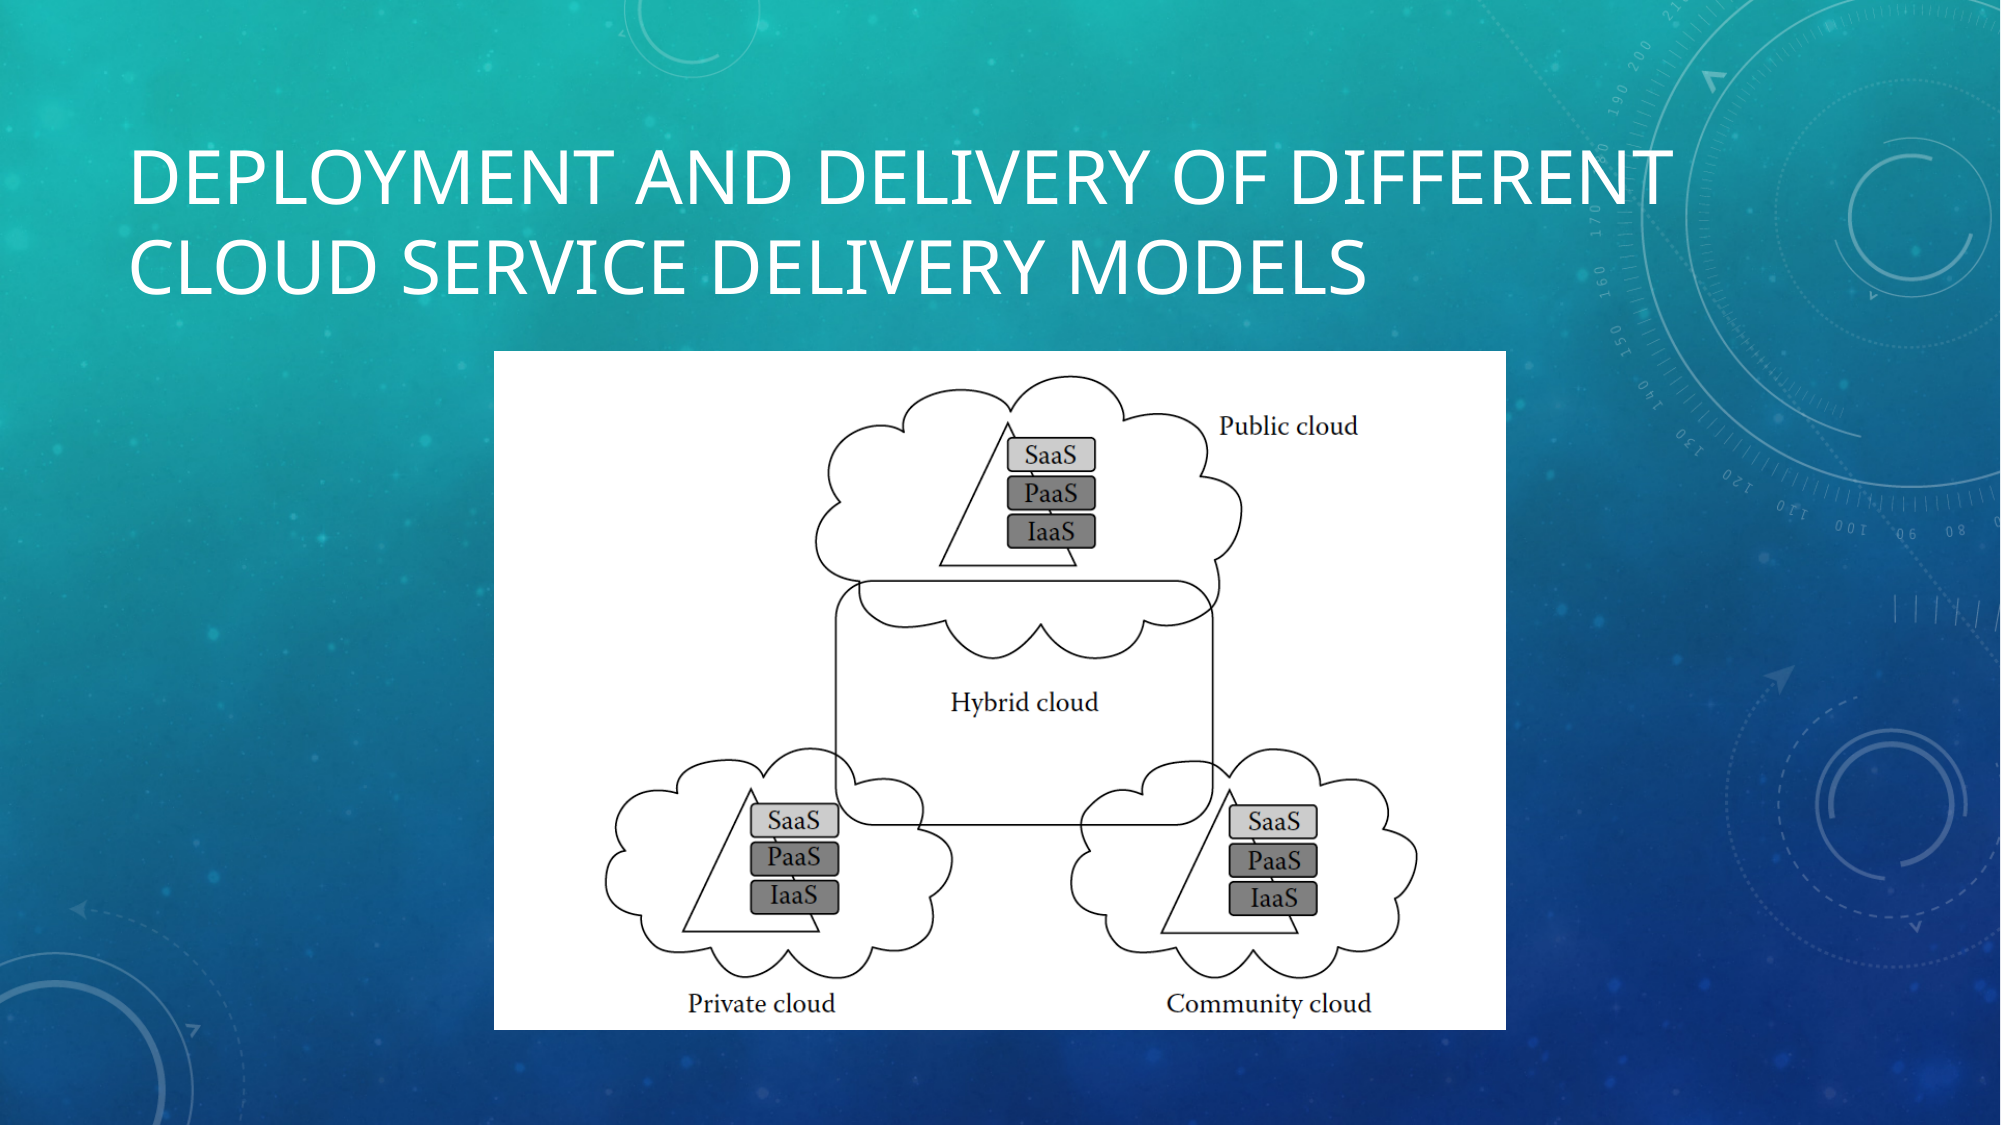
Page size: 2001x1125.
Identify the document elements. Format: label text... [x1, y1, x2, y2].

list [493, 350, 1507, 1031]
title Deployment and delivery of different cloud service delivery models [112, 99, 1888, 339]
picture [0, 0, 2001, 1125]
